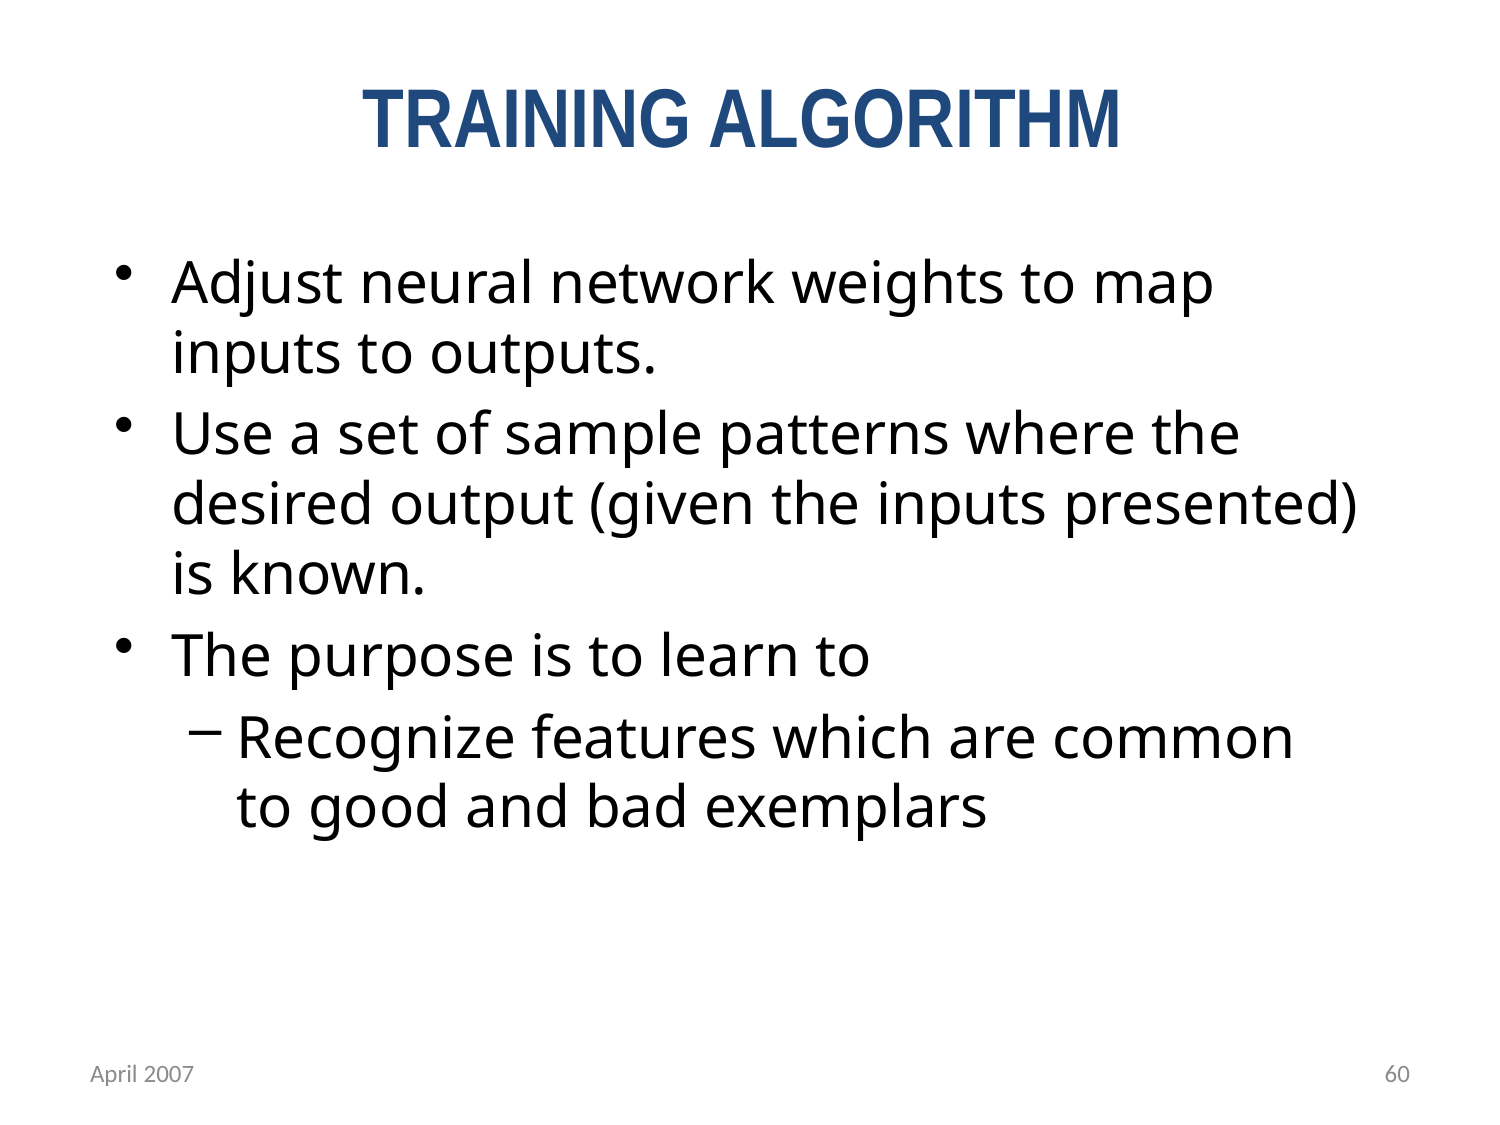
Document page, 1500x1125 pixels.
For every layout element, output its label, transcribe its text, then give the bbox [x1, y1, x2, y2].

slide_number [75, 1042, 425, 1103]
slide_number 60 [1074, 1042, 1425, 1103]
text_box TRAINING ALGORITHM [347, 56, 1138, 171]
text_box Adjust neural network weights to map inputs to outputs. Use a set of sample patterns where the desired output (given the inputs presented) is known. The purpose is to learn to Recognize features which are common to good and bad exemplars [99, 237, 1375, 913]
